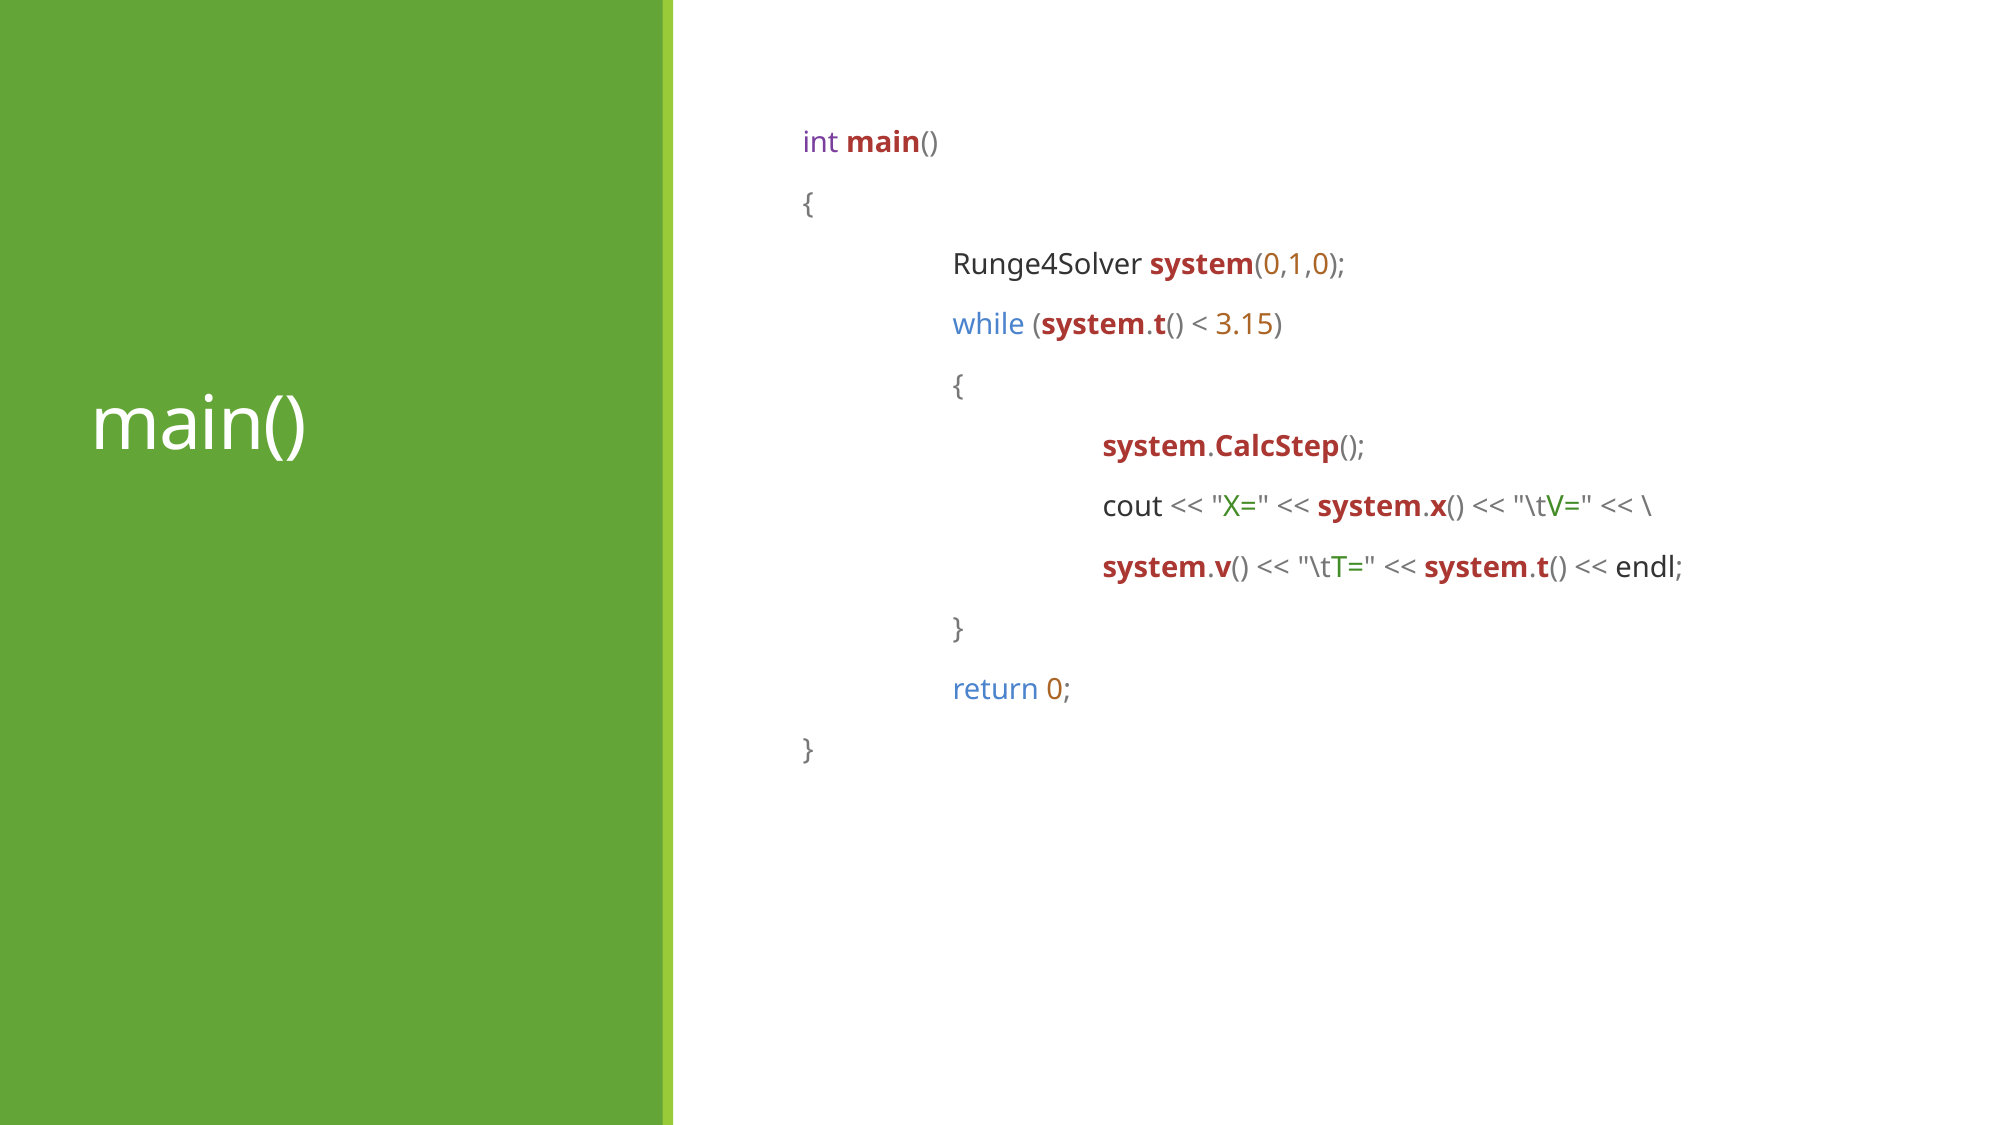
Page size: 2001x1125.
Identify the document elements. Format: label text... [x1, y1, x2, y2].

list int main() { Runge4Solver system(0,1,0); while (system.t() < 3.15) { system.CalcStep(); cout << "X=" << system.x() << "\tV=" << \ system.v() << "\tT=" << system.t() << endl; } return 0; } [787, 120, 1853, 983]
title main() [75, 97, 600, 473]
